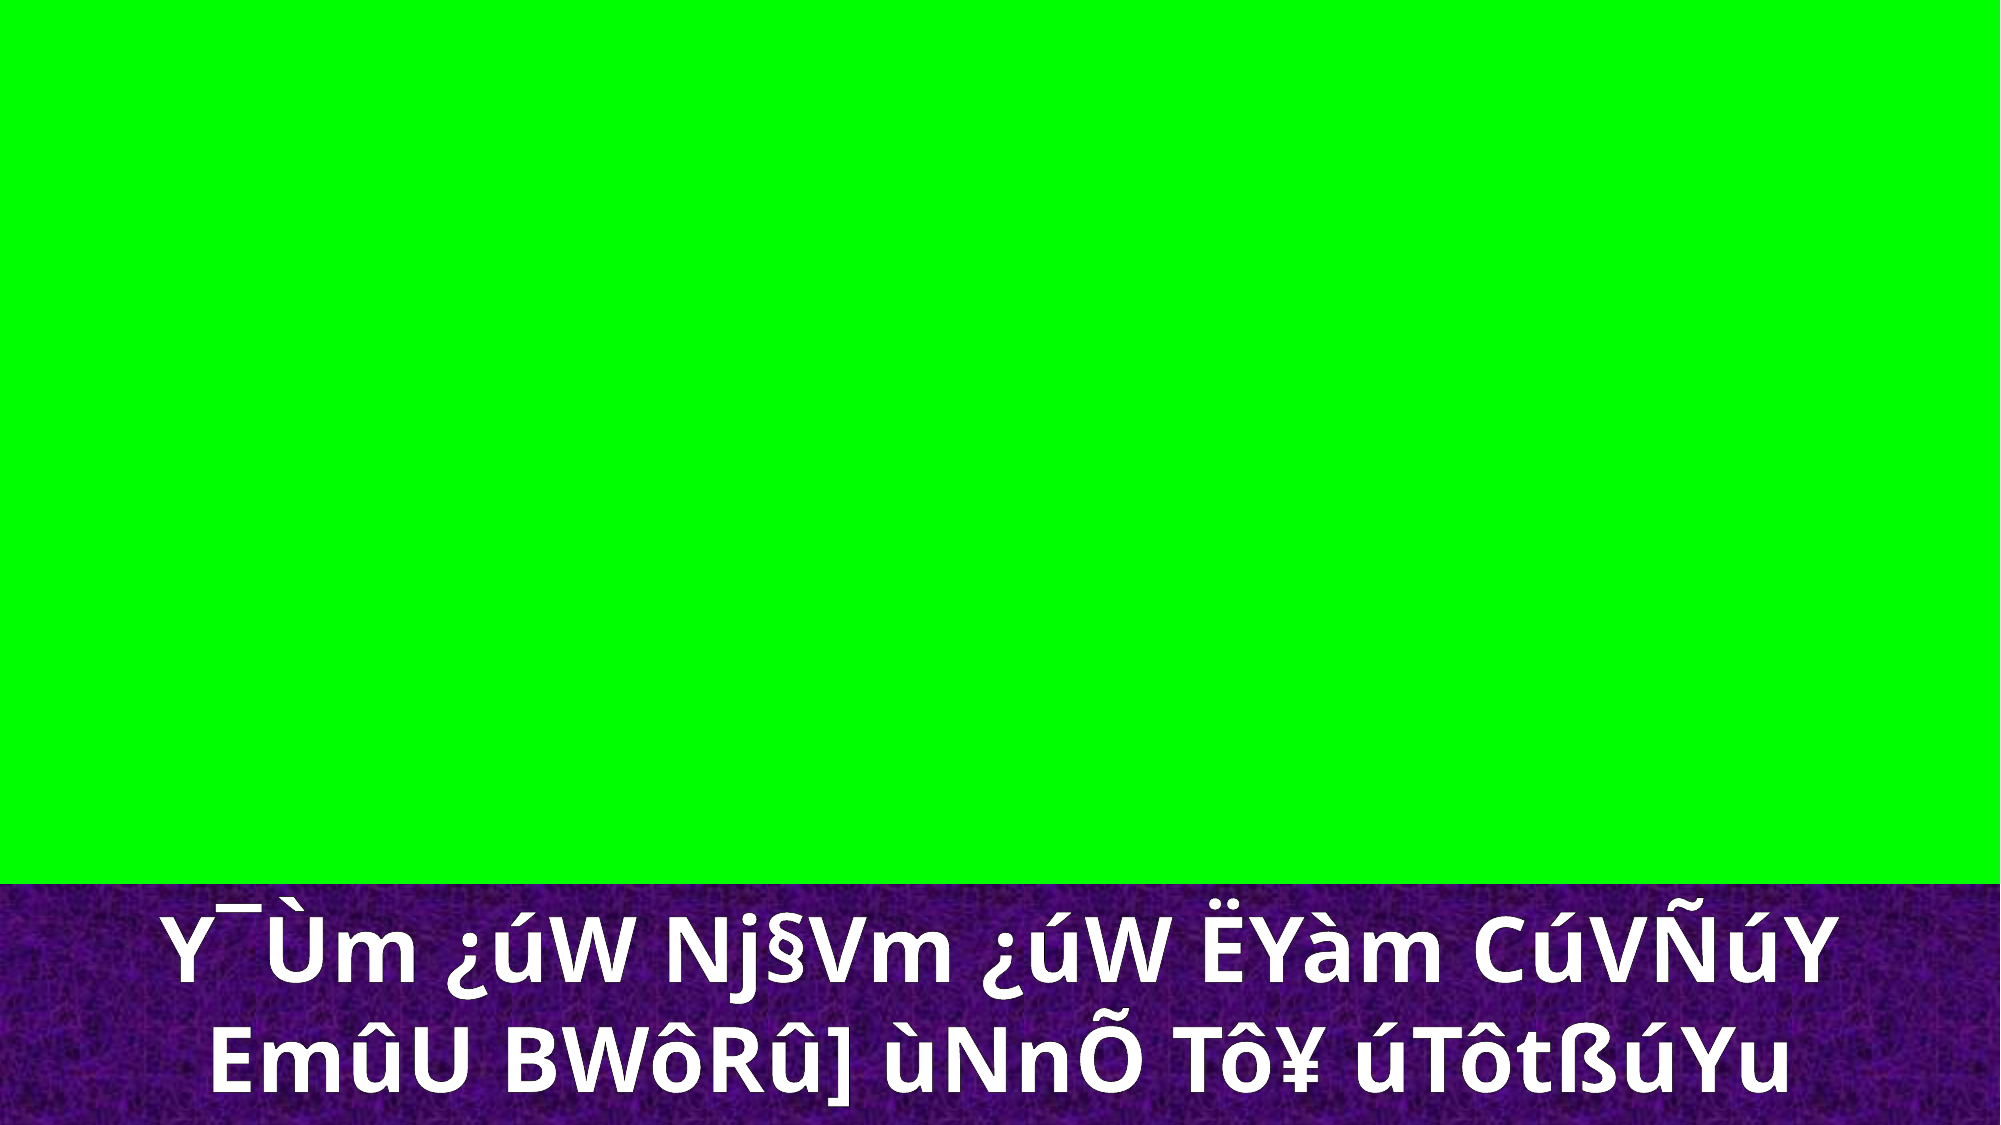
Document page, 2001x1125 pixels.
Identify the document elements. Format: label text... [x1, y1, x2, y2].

text_box [0, 1118, 2000, 1125]
text_box Y¯Ùm ¿úW Nj§Vm ¿úW ËYàm CúVÑúY EmûU BWôRû] ùNnÕ Tô¥ úTôtßúYu [0, 883, 2000, 1118]
